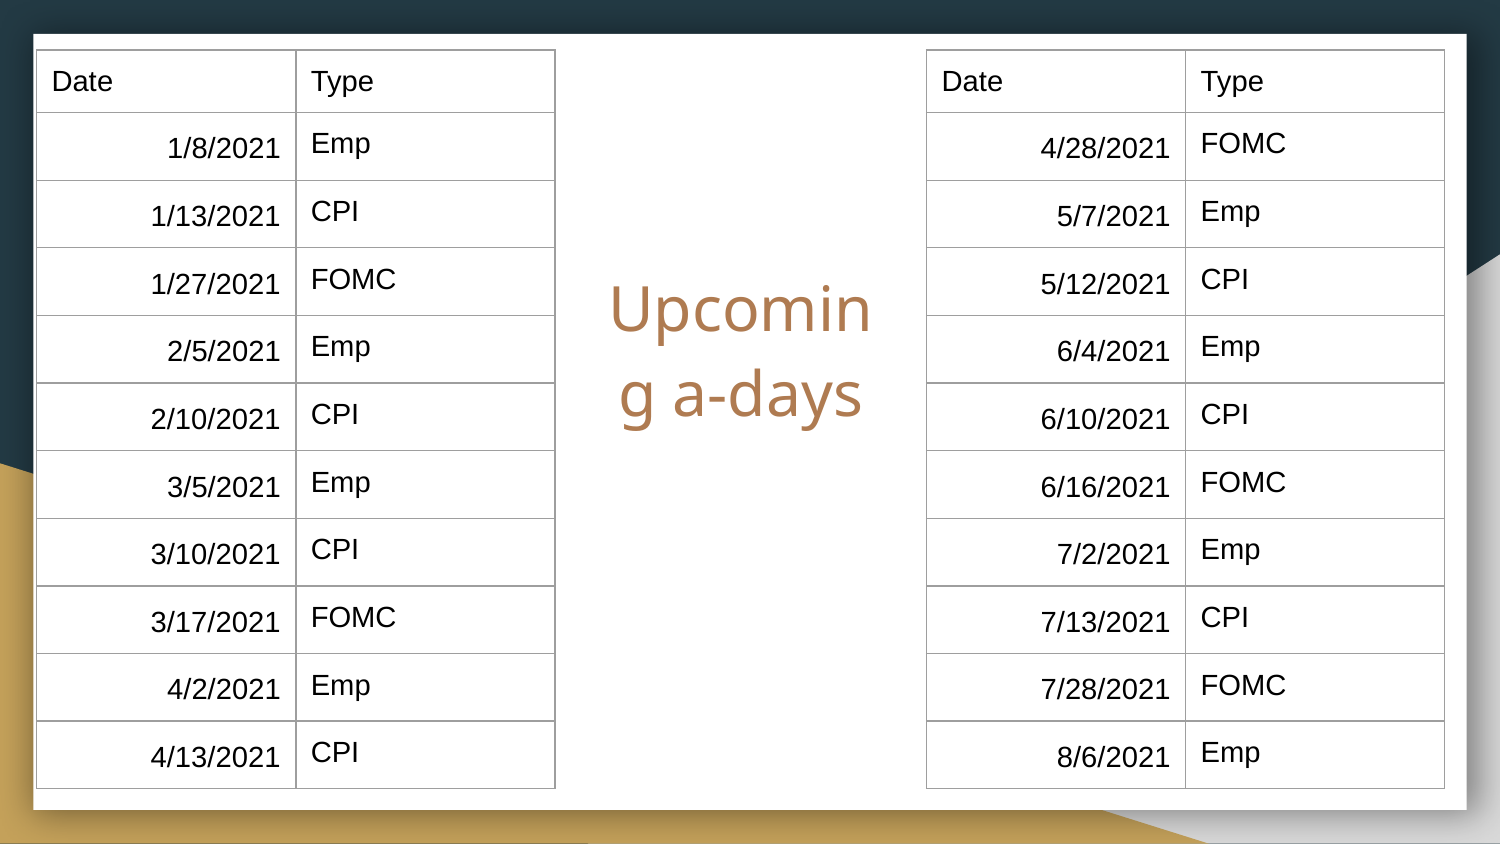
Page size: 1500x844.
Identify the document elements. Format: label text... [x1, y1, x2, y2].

table_cell 3/5/2021 [37, 451, 295, 518]
table_cell 2/10/2021 [37, 384, 295, 450]
table_cell FOMC [297, 248, 554, 315]
table_cell 6/16/2021 [927, 451, 1185, 518]
table_cell CPI [297, 519, 554, 585]
title Upcoming a-days [582, 250, 899, 540]
table_cell FOMC [1186, 654, 1444, 720]
table_cell CPI [297, 722, 554, 788]
table_cell FOMC [297, 587, 554, 653]
table_cell CPI [1186, 248, 1444, 315]
table_cell 3/10/2021 [37, 519, 295, 585]
table_cell 3/17/2021 [37, 587, 295, 653]
table_cell Emp [297, 654, 554, 720]
table_cell 6/4/2021 [927, 316, 1185, 382]
table_cell Emp [297, 316, 554, 382]
table_cell Emp [297, 451, 554, 518]
table_cell Emp [1186, 722, 1444, 788]
table_cell 4/2/2021 [37, 654, 295, 720]
table_cell 8/6/2021 [927, 722, 1185, 788]
table_cell 1/8/2021 [37, 113, 295, 180]
table_cell Emp [1186, 316, 1444, 382]
table_cell Emp [297, 113, 554, 180]
table_cell FOMC [1186, 113, 1444, 180]
table_cell FOMC [1186, 451, 1444, 518]
table_cell CPI [297, 384, 554, 450]
table_cell 7/13/2021 [927, 587, 1185, 653]
table_cell 1/13/2021 [37, 181, 295, 247]
table_cell 7/2/2021 [927, 519, 1185, 585]
table_cell 5/7/2021 [927, 181, 1185, 247]
table_cell CPI [297, 181, 554, 247]
table_cell 6/10/2021 [927, 384, 1185, 450]
table_cell CPI [1186, 384, 1444, 450]
table_cell 2/5/2021 [37, 316, 295, 382]
table_cell Emp [1186, 519, 1444, 585]
table_cell Emp [1186, 181, 1444, 247]
table_cell 4/28/2021 [927, 113, 1185, 180]
table_cell CPI [1186, 587, 1444, 653]
table_cell 4/13/2021 [37, 722, 295, 788]
table_header Date [927, 51, 1185, 112]
table_header Date [37, 51, 295, 112]
table_cell 5/12/2021 [927, 248, 1185, 315]
table_header Type [297, 51, 554, 112]
table_cell 1/27/2021 [37, 248, 295, 315]
table_cell 7/28/2021 [927, 654, 1185, 720]
table_header Type [1186, 51, 1444, 112]
